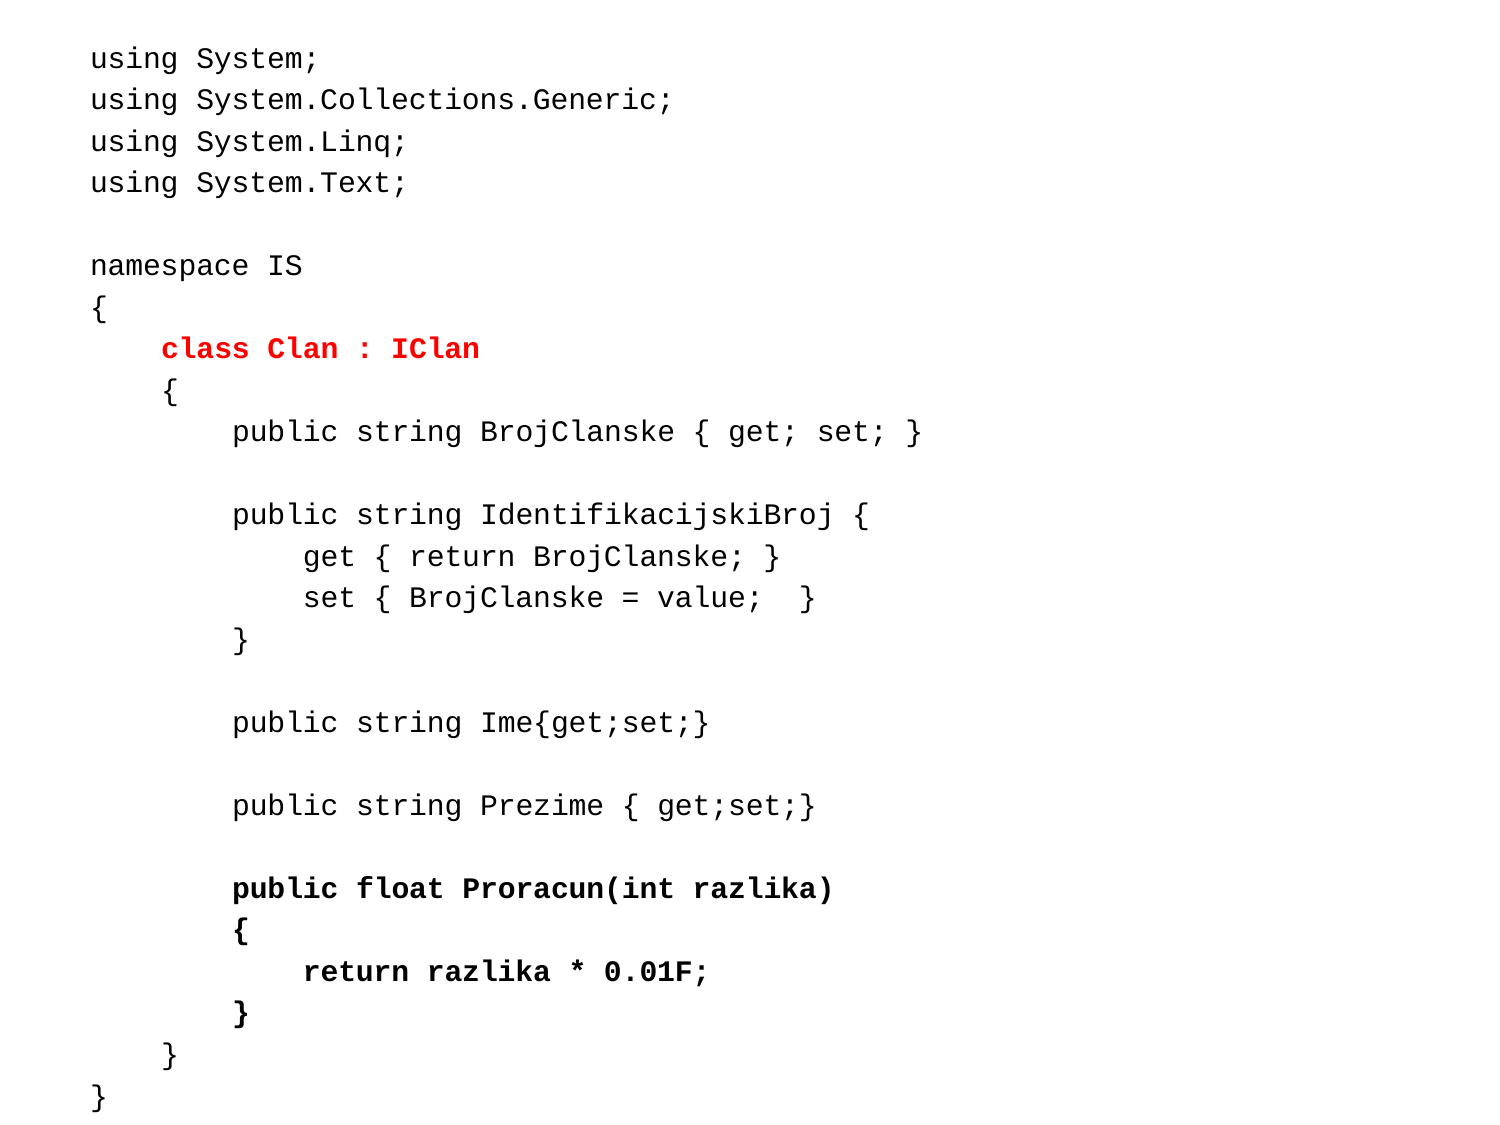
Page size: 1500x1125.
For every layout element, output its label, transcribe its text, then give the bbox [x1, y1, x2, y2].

list using System; using System.Collections.Generic; using System.Linq; using System.Text; namespace IS { class Clan : IClan { public string BrojClanske { get; set; } public string IdentifikacijskiBroj { get { return BrojClanske; } set { BrojClanske = value; } } public string Ime{get;set;} public string Prezime { get;set;} public float Proracun(int razlika) { return razlika * 0.01F; } } } [75, 30, 1500, 1125]
